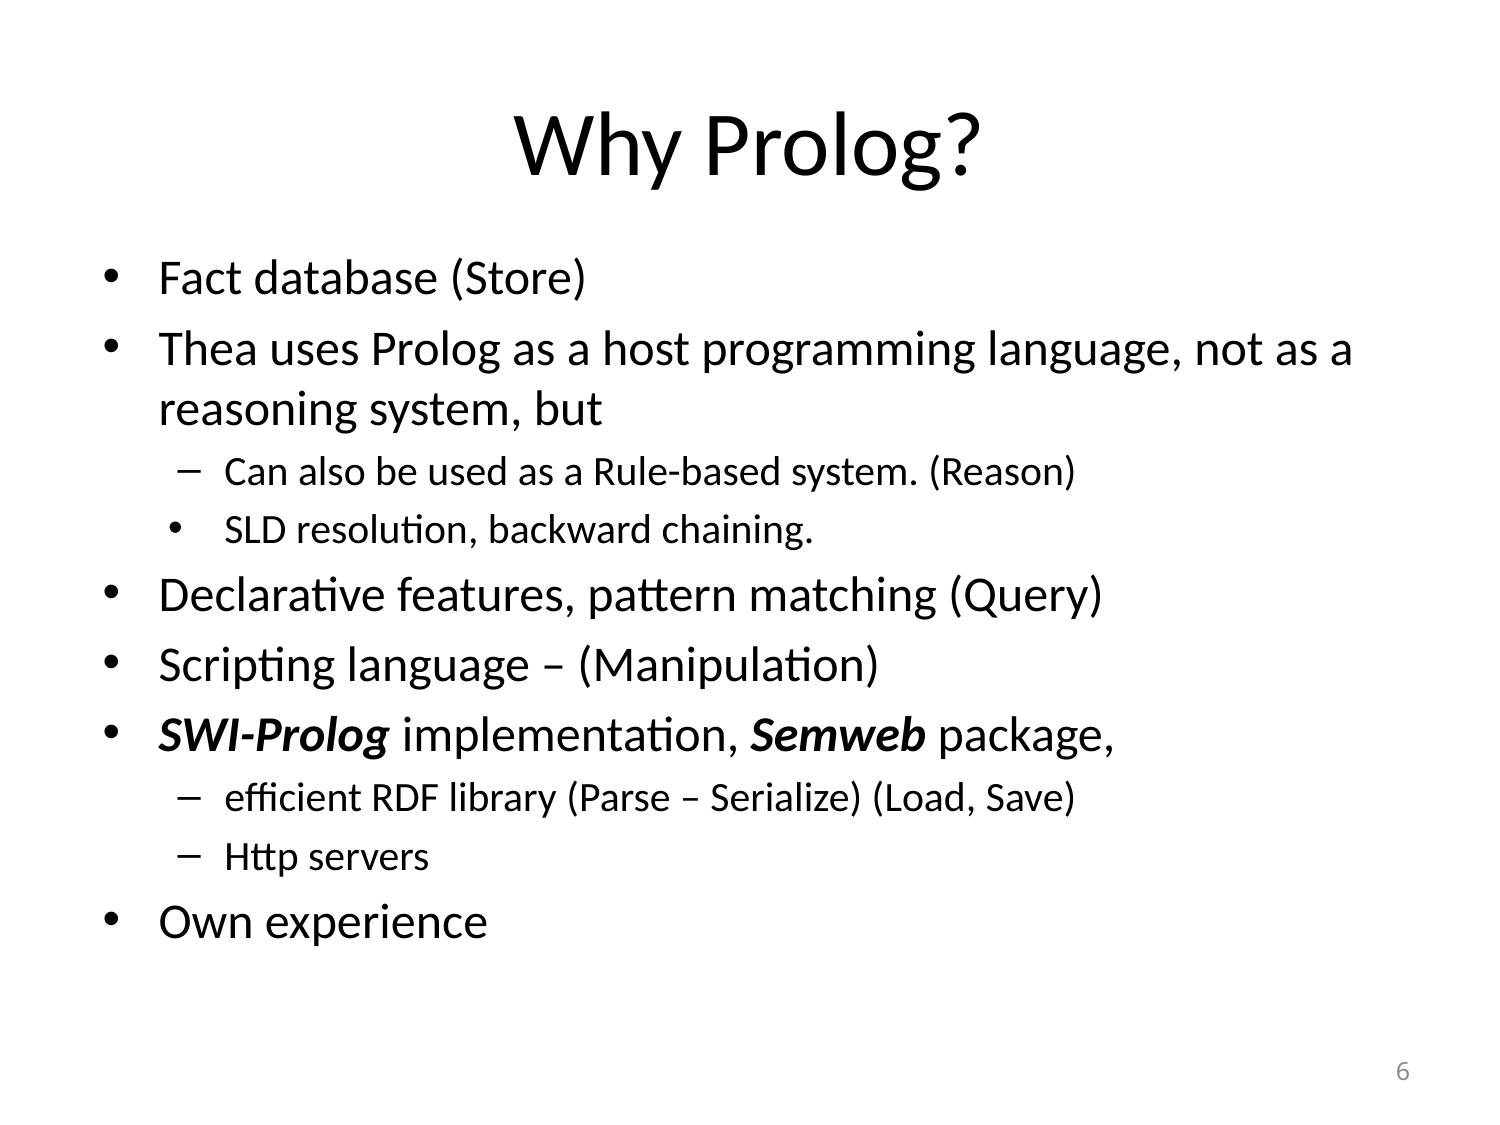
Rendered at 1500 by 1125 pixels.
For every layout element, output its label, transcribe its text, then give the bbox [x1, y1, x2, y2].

list Fact database (Store) Thea uses Prolog as a host programming language, not as a reasoning system, but Can also be used as a Rule-based system. (Reason) SLD resolution, backward chaining. Declarative features, pattern matching (Query) Scripting language – (Manipulation) SWI-Prolog implementation, Semweb package, efficient RDF library (Parse – Serialize) (Load, Save) Http servers Own experience [87, 237, 1400, 988]
slide_number 6 [1074, 1042, 1425, 1103]
title Why Prolog? [75, 45, 1425, 233]
